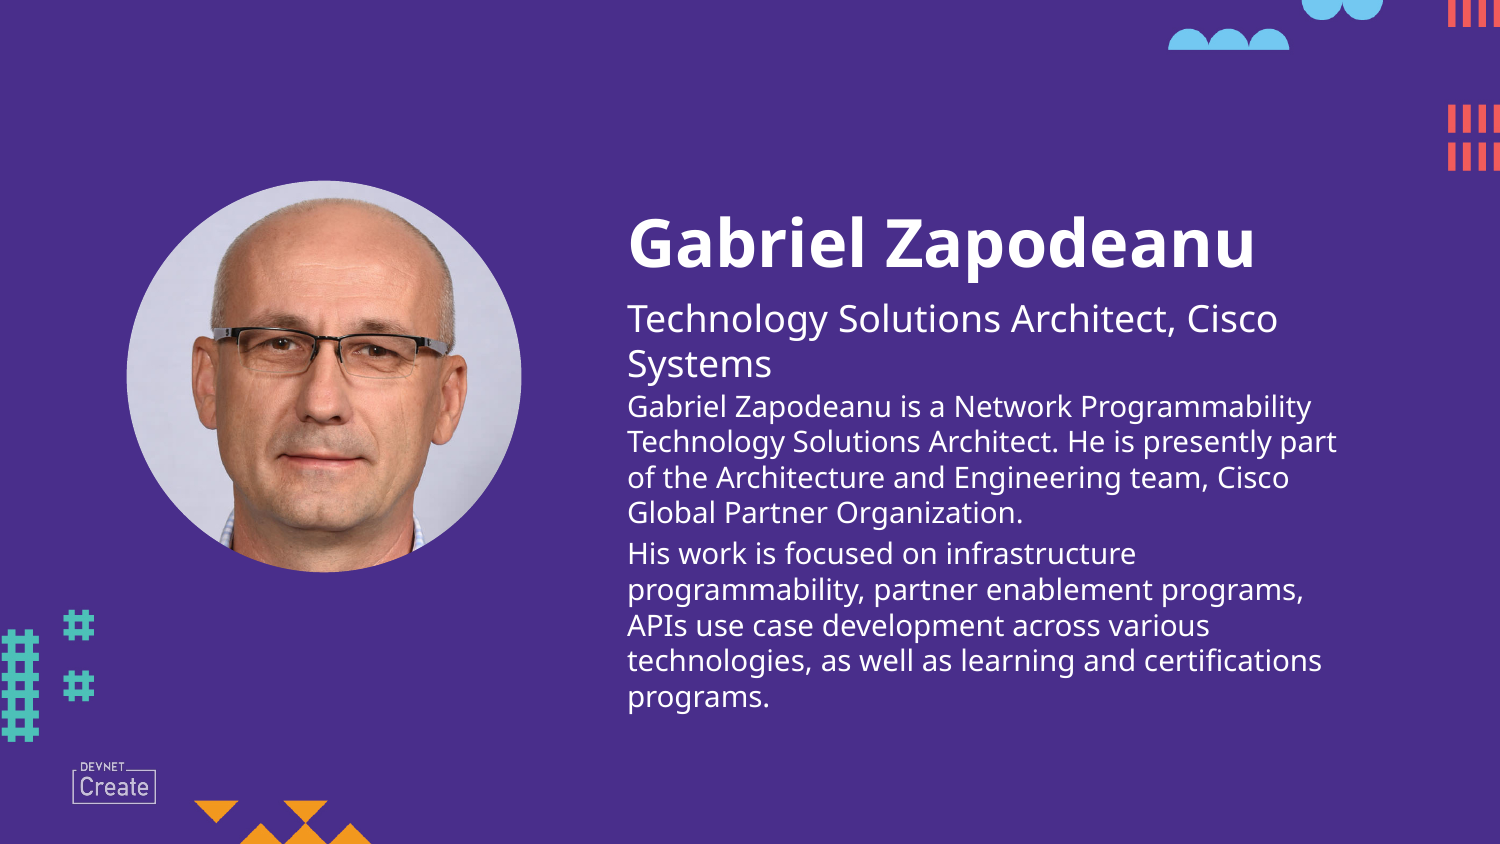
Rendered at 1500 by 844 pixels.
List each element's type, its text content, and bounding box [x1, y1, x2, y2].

list Gabriel Zapodeanu is a Network Programmability Technology Solutions Architect. He is presently part of the Architecture and Engineering team, Cisco Global Partner Organization. His work is focused on infrastructure programmability, partner enablement programs, APIs use case development across various technologies, as well as learning and certifications programs. [612, 380, 1378, 729]
list Technology Solutions Architect, Cisco Systems [612, 287, 1378, 349]
picture [0, 0, 1500, 844]
title Gabriel Zapodeanu [612, 180, 1378, 287]
